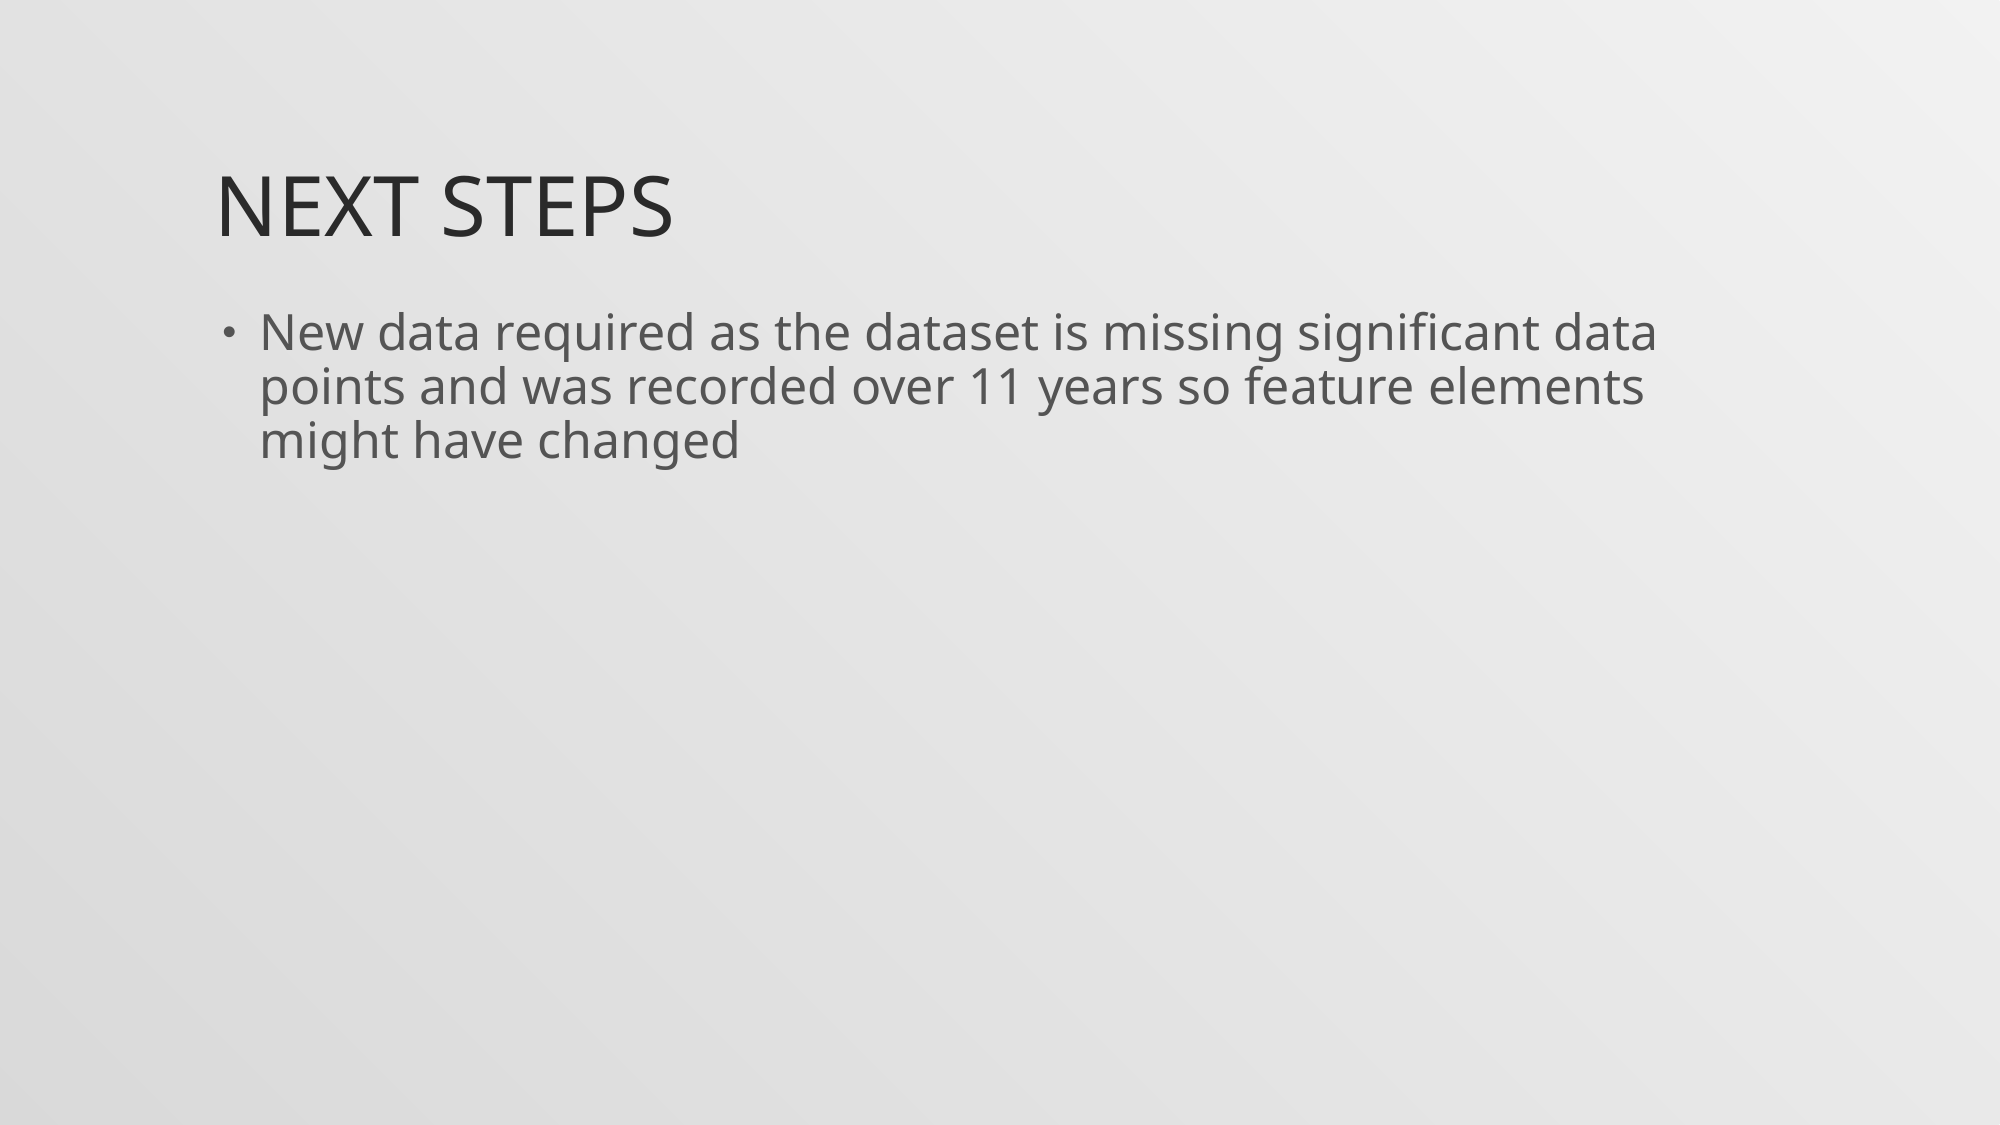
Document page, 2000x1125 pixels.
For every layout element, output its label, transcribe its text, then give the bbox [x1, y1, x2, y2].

list New data required as the dataset is missing significant data points and was recorded over 11 years so feature elements might have changed [199, 299, 1800, 1013]
title NEXT STEPS [199, 45, 1800, 263]
